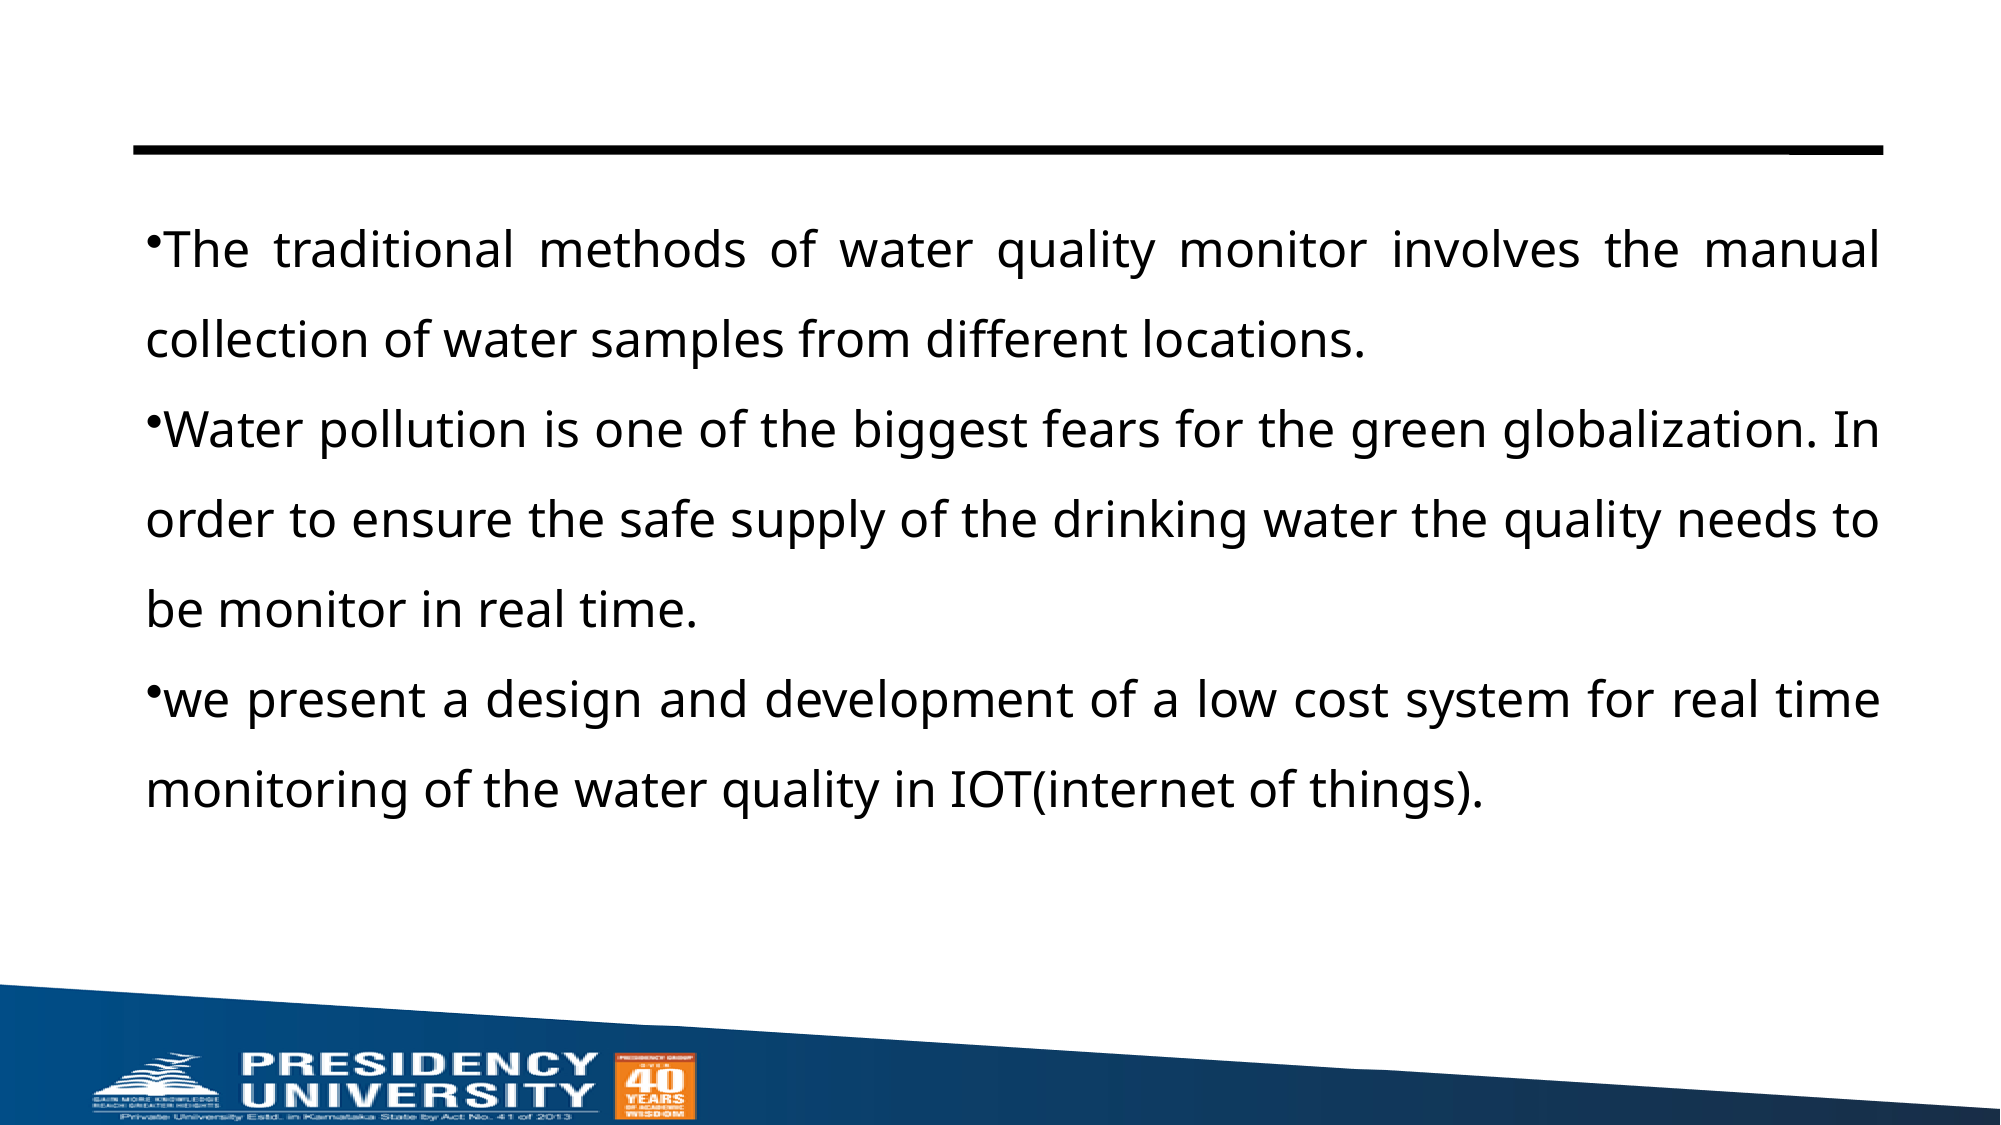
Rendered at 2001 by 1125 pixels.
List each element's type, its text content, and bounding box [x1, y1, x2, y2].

text_box The traditional methods of water quality monitor involves the manual collection of water samples from different locations. Water pollution is one of the biggest fears for the green globalization. In order to ensure the safe supply of the drinking water the quality needs to be monitor in real time. we present a design and development of a low cost system for real time monitoring of the water quality in IOT(internet of things). [145, 127, 1883, 998]
picture [0, 982, 2000, 1125]
